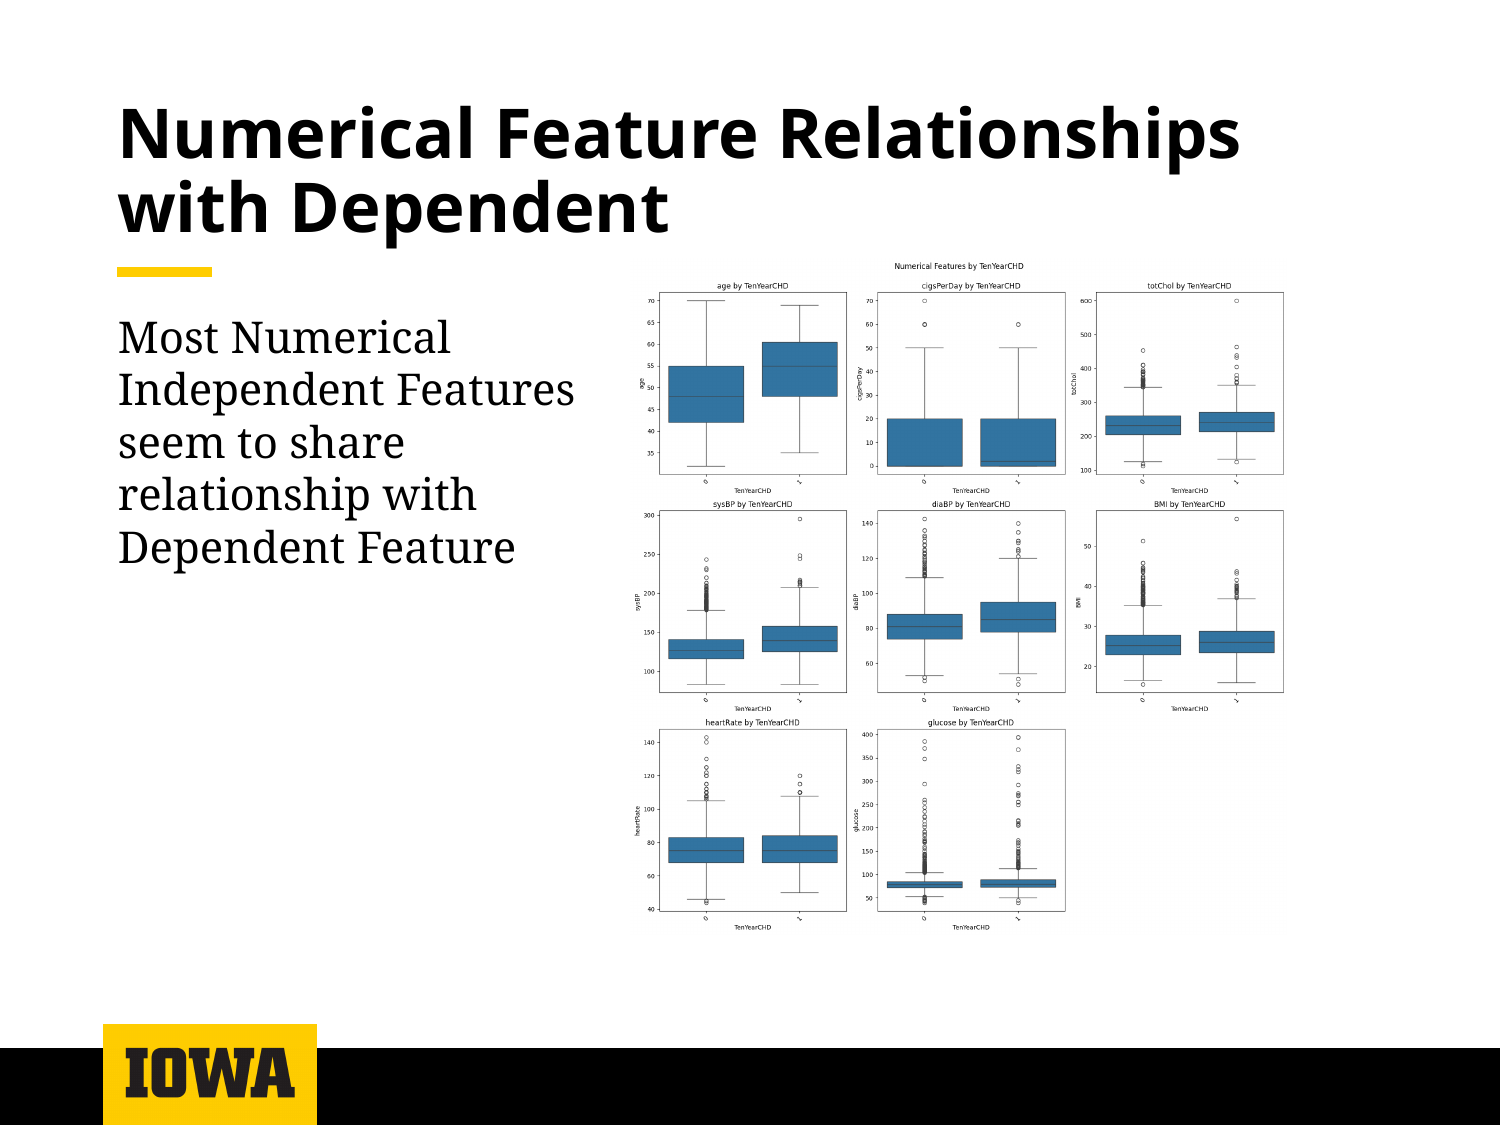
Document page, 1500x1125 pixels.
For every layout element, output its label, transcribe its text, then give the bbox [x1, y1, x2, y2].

title Numerical Feature Relationships with Dependent [117, 63, 1383, 283]
text_box Most Numerical Independent Features seem to share relationship with Dependent Feature [103, 302, 630, 580]
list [630, 258, 1287, 935]
picture [103, 1024, 317, 1125]
